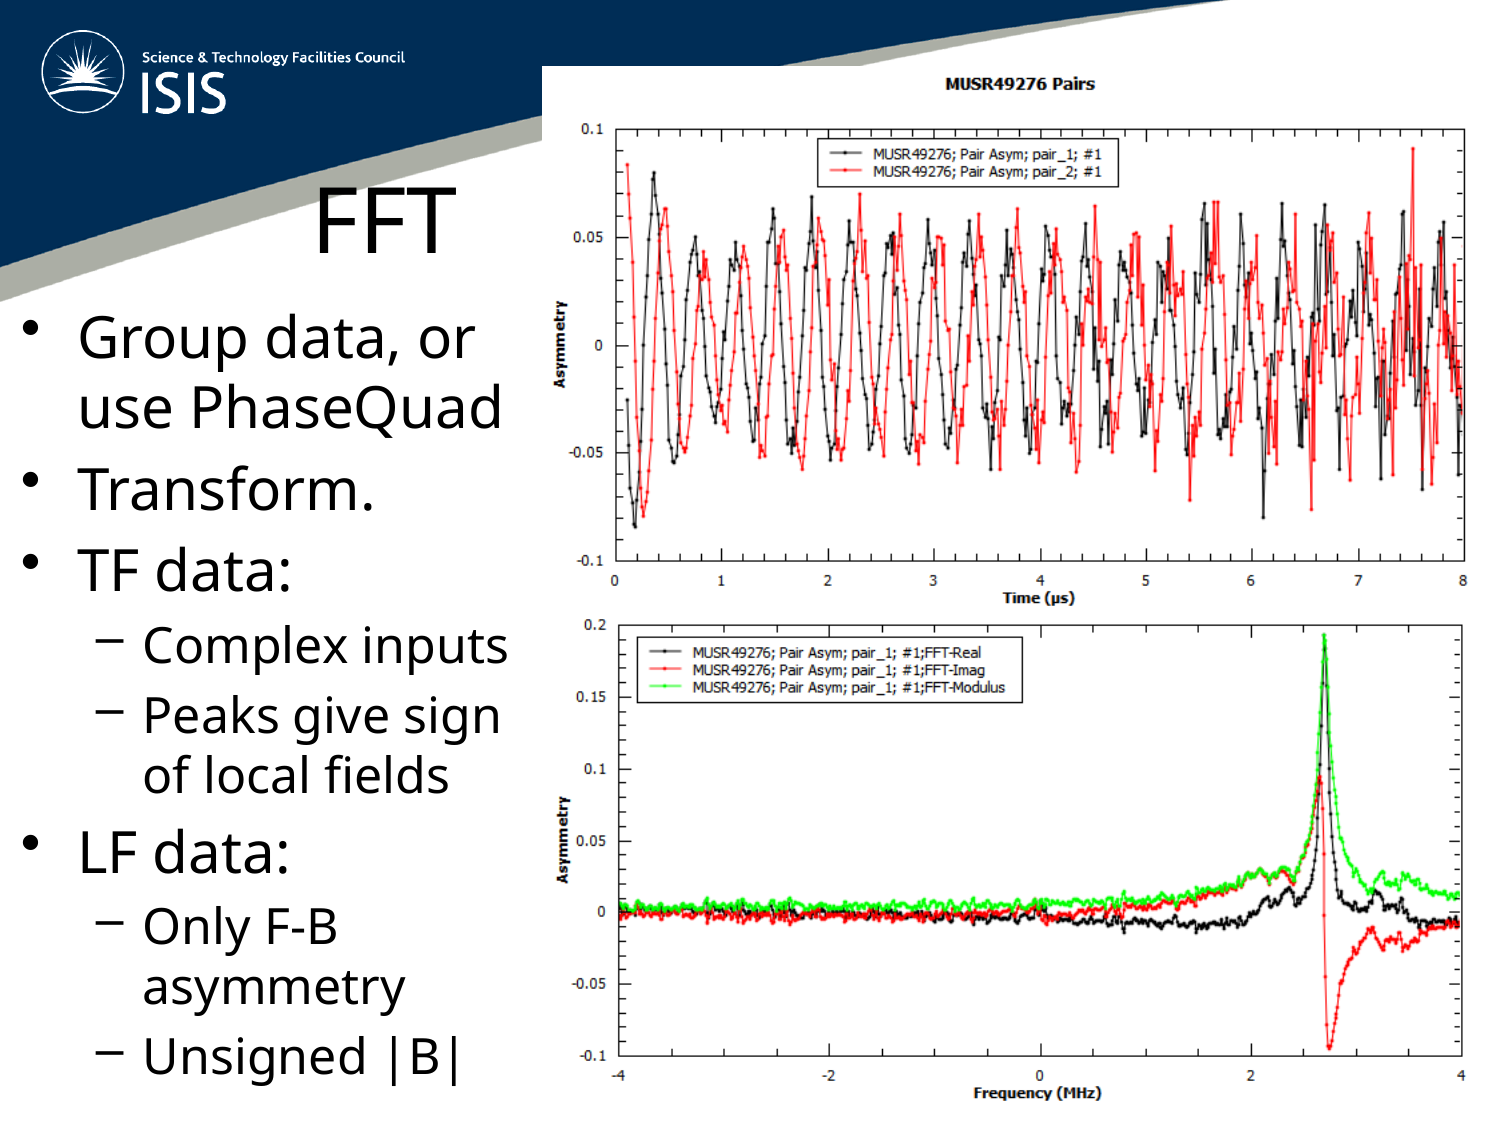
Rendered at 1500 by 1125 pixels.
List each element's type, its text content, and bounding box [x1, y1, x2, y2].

title FFT [123, 140, 536, 292]
picture [0, 0, 1500, 1109]
list Group data, or use PhaseQuad Transform. TF data: Complex inputs Peaks give sign of local fields LF data: Only F-B asymmetry Unsigned |B| [5, 292, 539, 1071]
